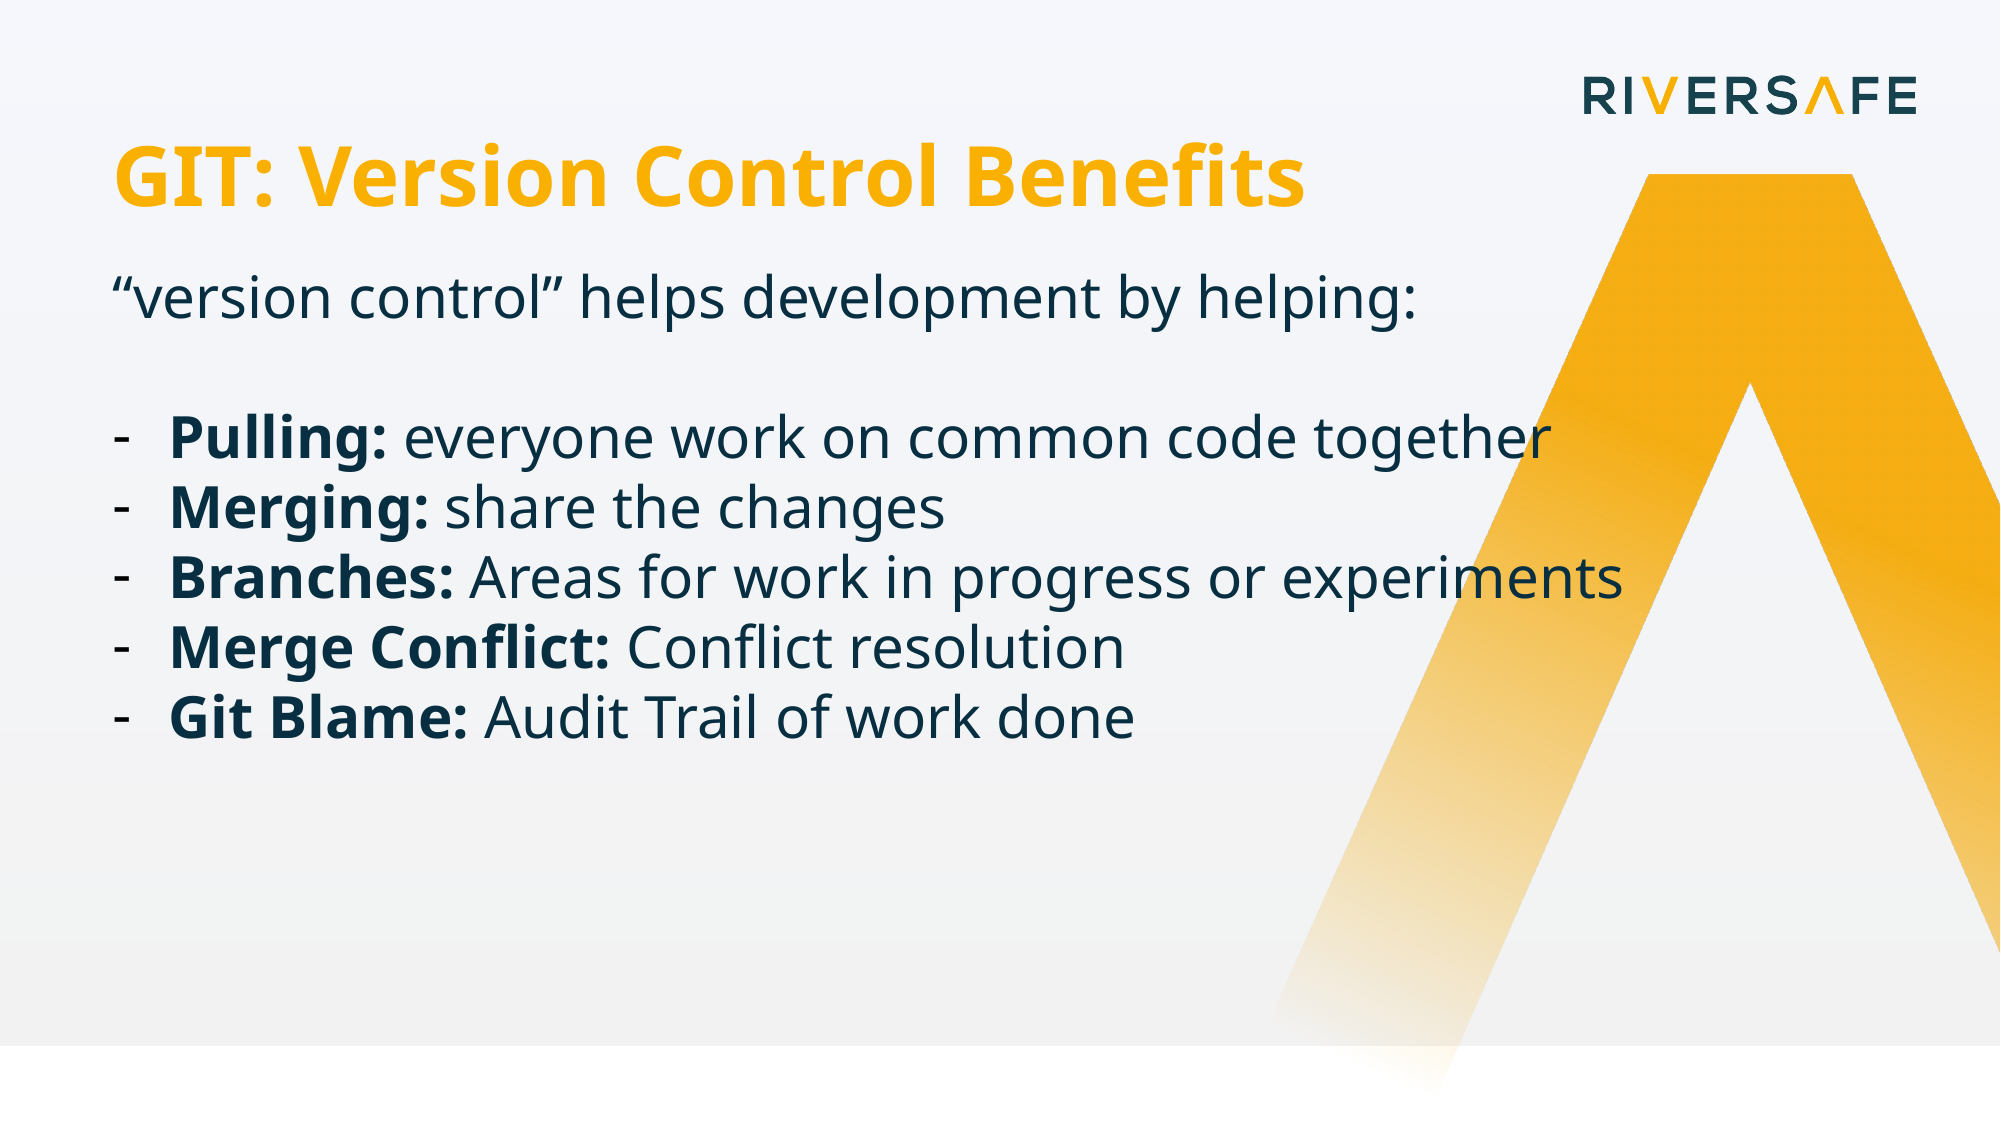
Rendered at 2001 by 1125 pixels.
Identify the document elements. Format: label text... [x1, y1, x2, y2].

text_box “version control” helps development by helping: Pulling: everyone work on common code together Merging: share the changes Branches: Areas for work in progress or experiments Merge Conflict: Conflict resolution Git Blame: Audit Trail of work done [97, 252, 1701, 382]
text_box GIT: Version Control Benefits [97, 126, 1497, 207]
picture [1584, 75, 1916, 115]
picture [1206, 174, 2001, 1125]
